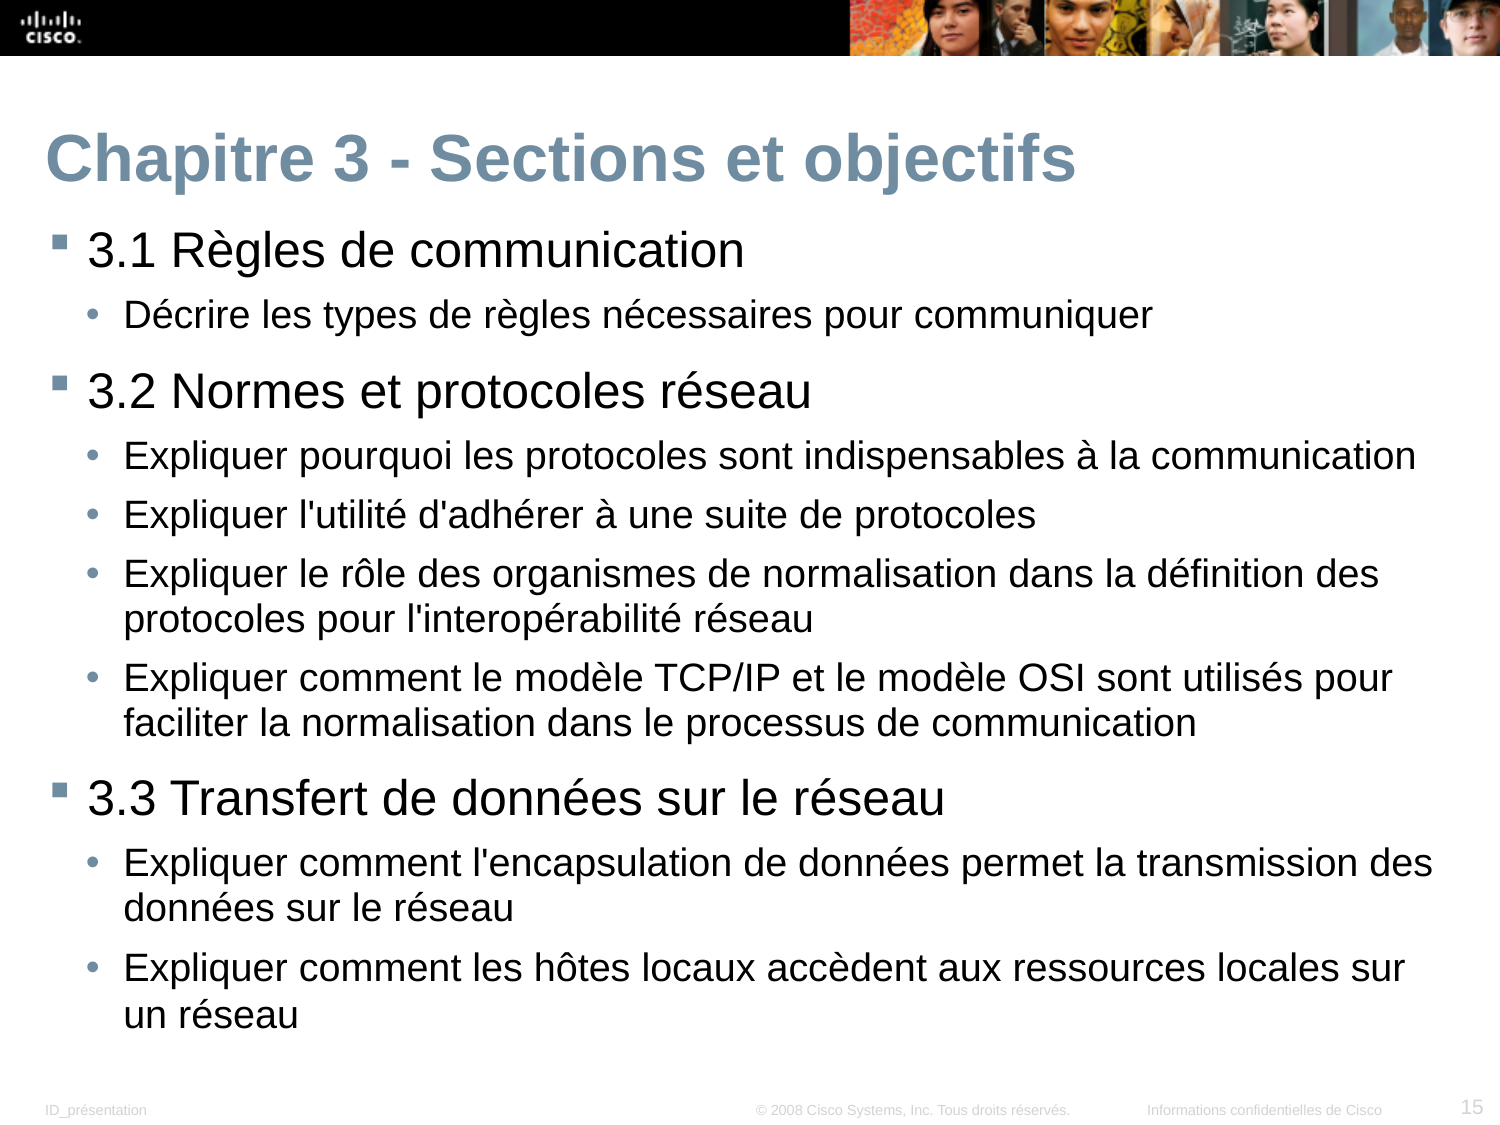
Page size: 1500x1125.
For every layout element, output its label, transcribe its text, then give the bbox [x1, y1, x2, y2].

picture [0, 0, 1500, 56]
title Chapitre 3 - Sections et objectifs [31, 64, 1471, 203]
list 3.1 Règles de communication Décrire les types de règles nécessaires pour communiquer 3.2 Normes et protocoles réseau Expliquer pourquoi les protocoles sont indispensables à la communication Expliquer l'utilité d'adhérer à une suite de protocoles Expliquer le rôle des organismes de normalisation dans la définition des protocoles pour l'interopérabilité réseau Expliquer comment le modèle TCP/IP et le modèle OSI sont utilisés pour faciliter la normalisation dans le processus de communication 3.3 Transfert de données sur le réseau Expliquer comment l'encapsulation de données permet la transmission des données sur le réseau Expliquer comment les hôtes locaux accèdent aux ressources locales sur un réseau [34, 215, 1468, 1061]
